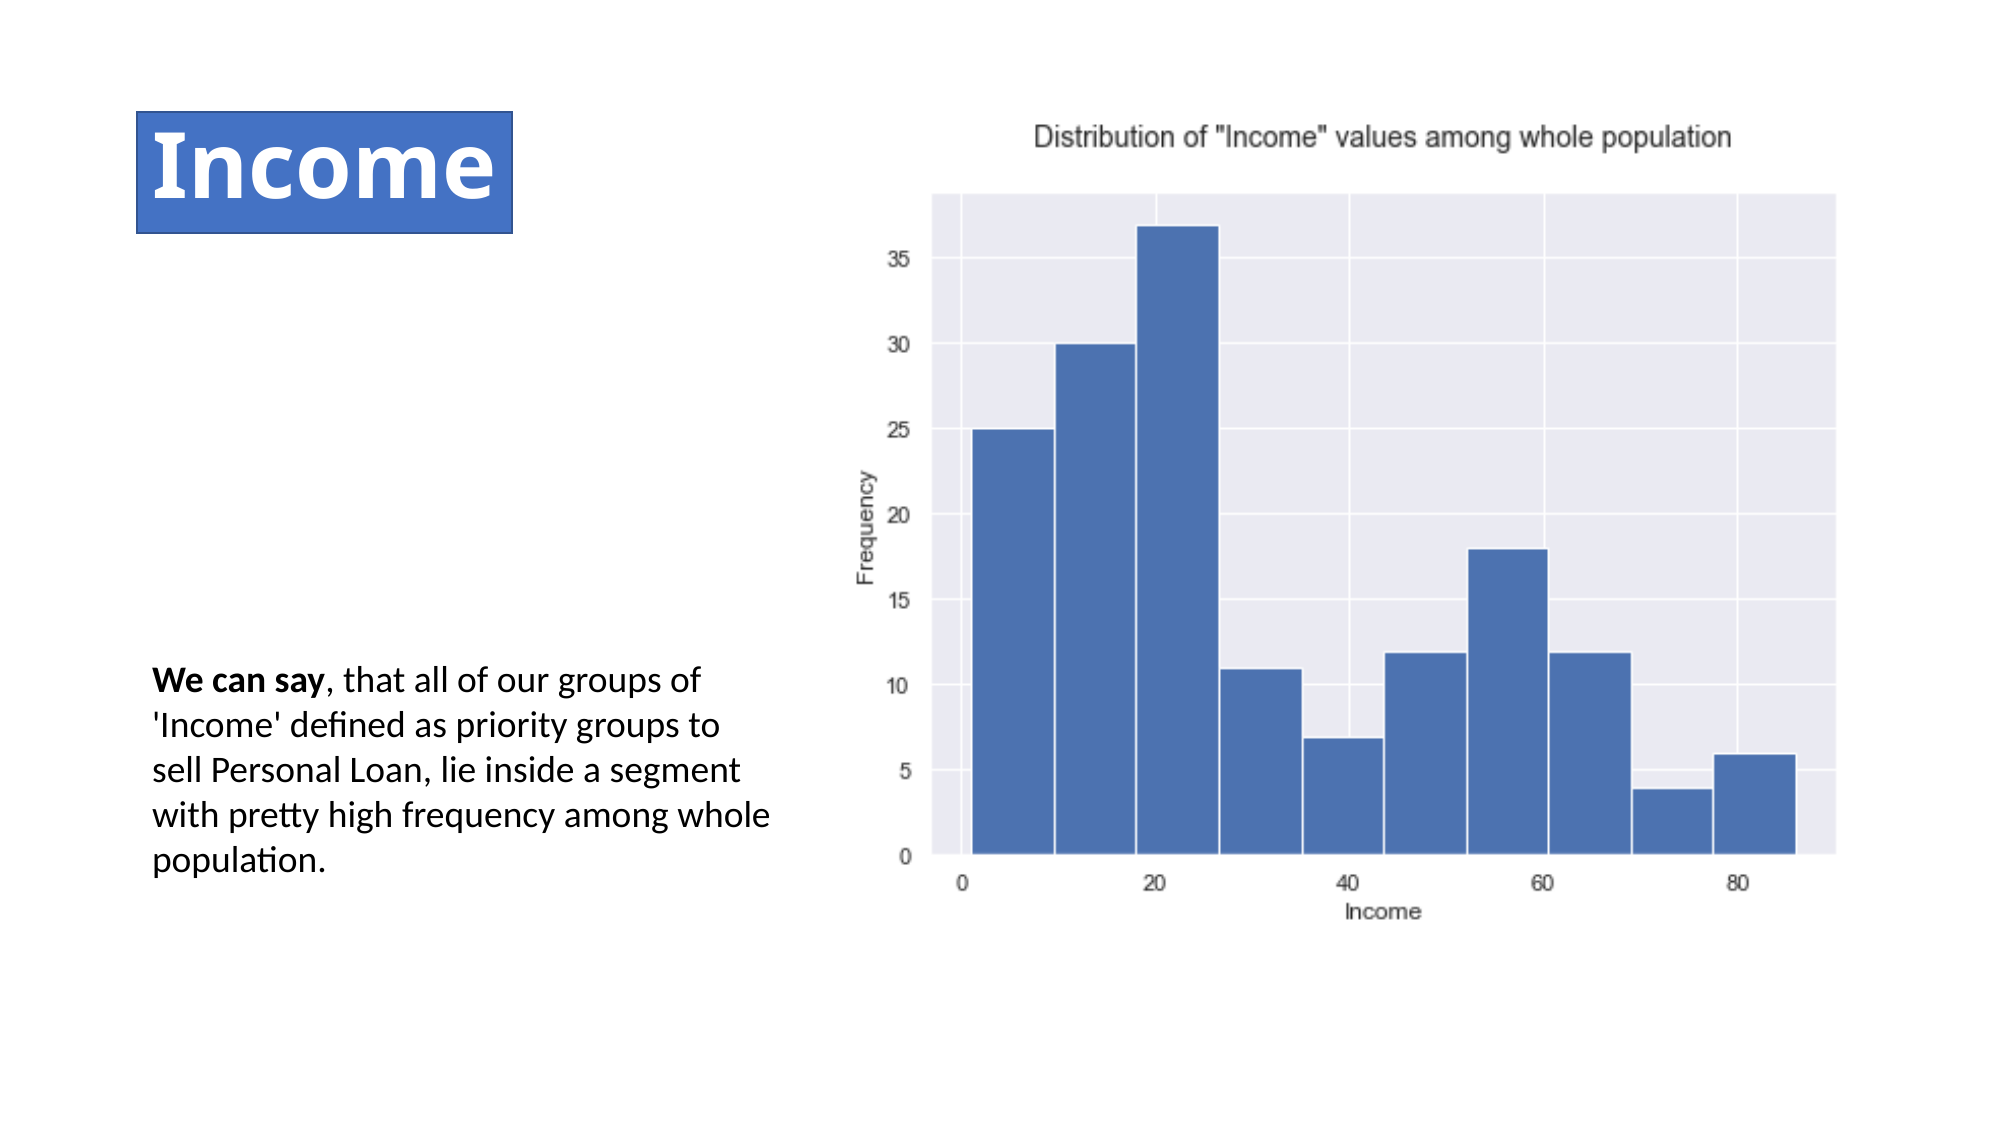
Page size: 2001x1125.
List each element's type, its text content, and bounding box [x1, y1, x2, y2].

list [843, 111, 1863, 938]
text_box We can say, that all of our groups of 'Income' defined as priority groups to sell Personal Loan, lie inside a segment with pretty high frequency among whole population. [137, 647, 790, 888]
title Income [137, 59, 1863, 278]
